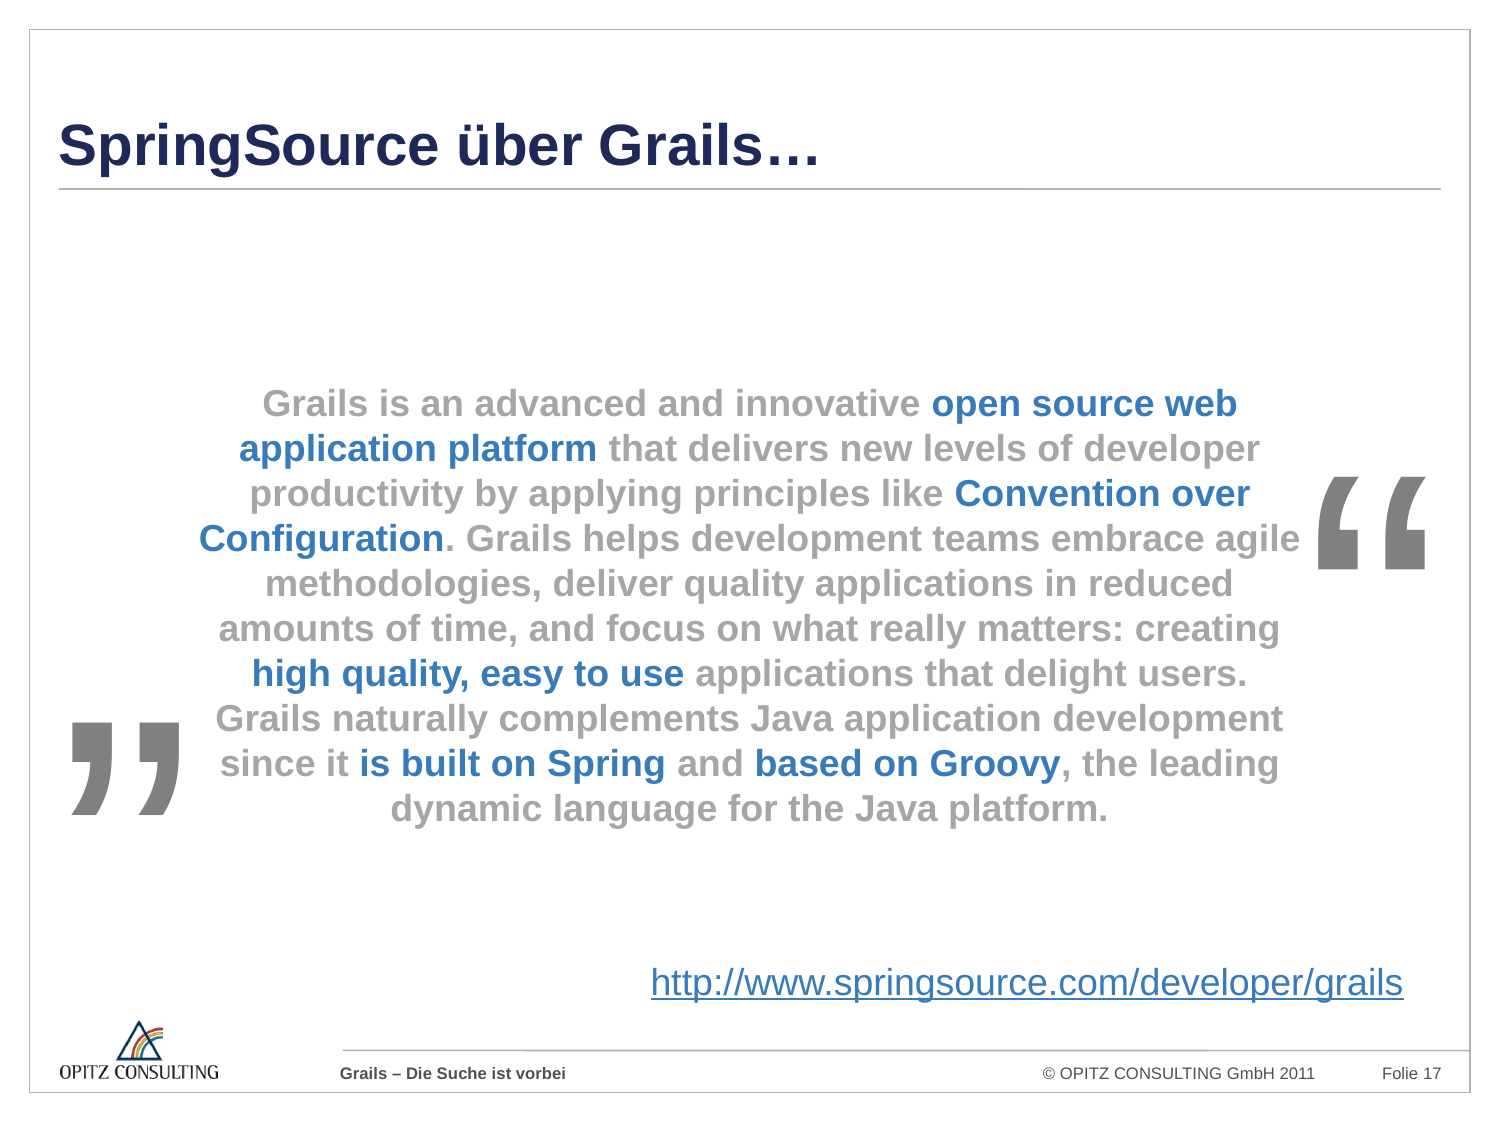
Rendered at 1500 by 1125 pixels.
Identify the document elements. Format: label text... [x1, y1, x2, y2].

text_box „ “ [1306, 340, 1468, 853]
title SpringSource über Grails… [59, 35, 1442, 178]
text_box „ “ [41, 340, 194, 853]
picture [60, 1019, 218, 1079]
list Grails is an advanced and innovative open source web application platform that delivers new levels of developer productivity by applying principles like Convention over Configuration. Grails helps development teams embrace agile methodologies, deliver quality applications in reduced amounts of time, and focus on what really matters: creating high quality, easy to use applications that delight users. Grails naturally complements Java application development since it is built on Spring and based on Groovy, the leading dynamic language for the Java platform. [194, 224, 1306, 1016]
text_box http://www.springsource.com/developer/grails [635, 950, 1419, 1011]
